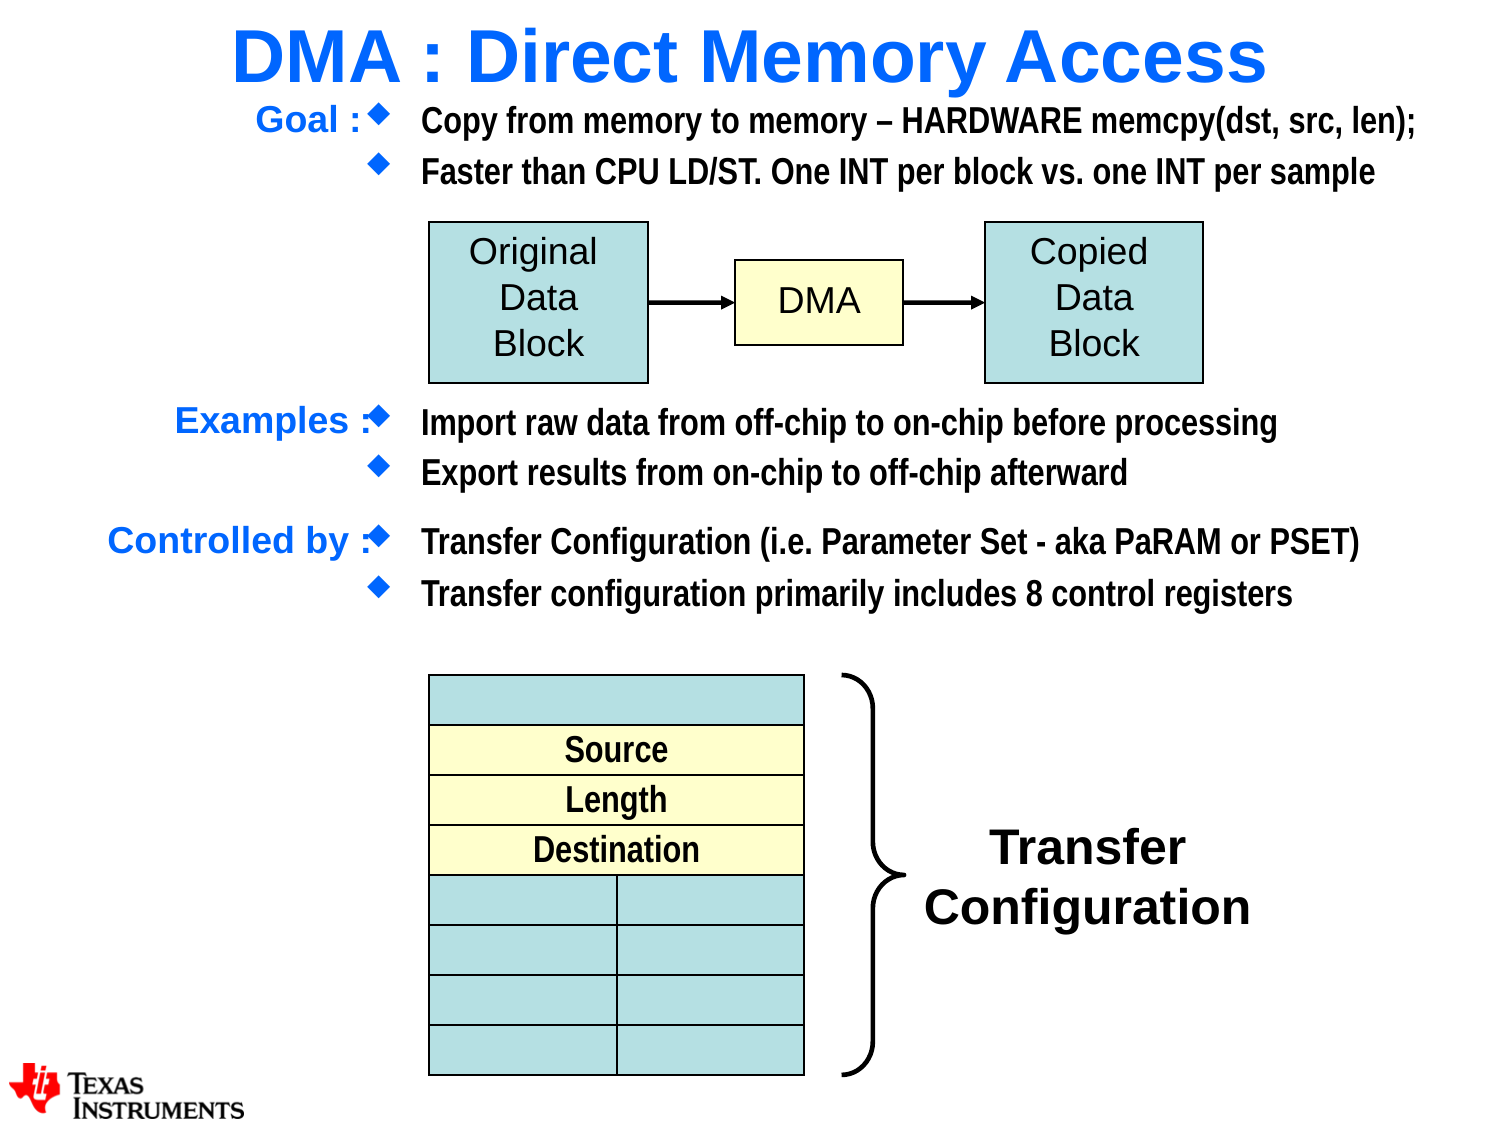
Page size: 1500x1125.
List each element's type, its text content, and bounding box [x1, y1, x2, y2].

text_box Destination [429, 825, 805, 875]
text_box [429, 1025, 617, 1075]
text_box Transfer Configuration [909, 807, 1267, 943]
picture [8, 1062, 245, 1120]
text_box [429, 675, 805, 725]
text_box [617, 1025, 805, 1075]
text_box Length [429, 774, 805, 825]
text_box Copy from memory to memory – HARDWARE memcpy(dst, src, len); Faster than CPU LD/ST. One INT per block vs. one INT per sample Import raw data from off-chip to on-chip before processing Export results from on-chip to off-chip afterward Transfer Configuration (i.e. Parameter Set - aka PaRAM or PSET) Transfer configuration primarily includes 8 control registers [350, 101, 1455, 621]
title DMA : Direct Memory Access [0, 0, 1500, 122]
text_box [617, 924, 805, 975]
text_box [429, 924, 617, 975]
text_box [617, 975, 805, 1025]
text_box [429, 875, 617, 924]
text_box [617, 875, 805, 924]
text_box [429, 975, 617, 1025]
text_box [429, 222, 1204, 383]
text_box [841, 675, 905, 1075]
text_box Source [429, 725, 805, 774]
text_box Goal : Examples : Controlled by : [0, 99, 388, 567]
